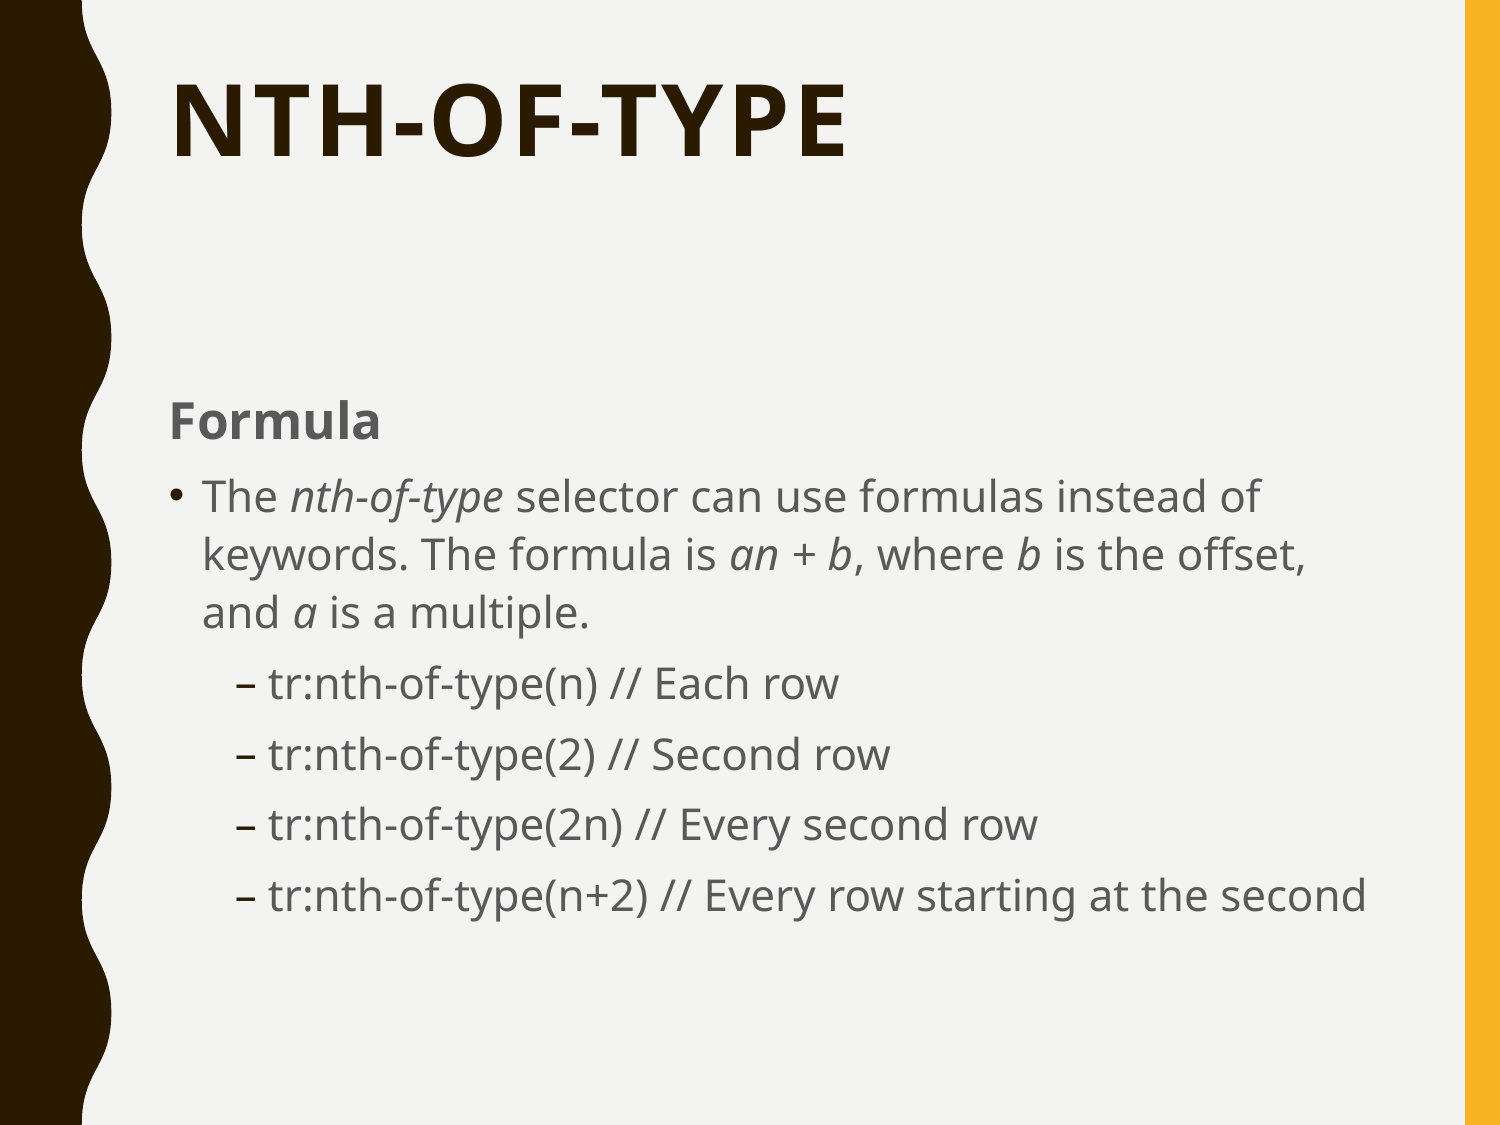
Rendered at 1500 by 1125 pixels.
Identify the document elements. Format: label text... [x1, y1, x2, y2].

title nth-of-type [154, 62, 1407, 308]
list Formula The nth-of-type selector can use formulas instead of keywords. The formula is an + b, where b is the offset, and a is a multiple. tr:nth-of-type(n) // Each row tr:nth-of-type(2) // Second row tr:nth-of-type(2n) // Every second row tr:nth-of-type(n+2) // Every row starting at the second [154, 375, 1407, 965]
